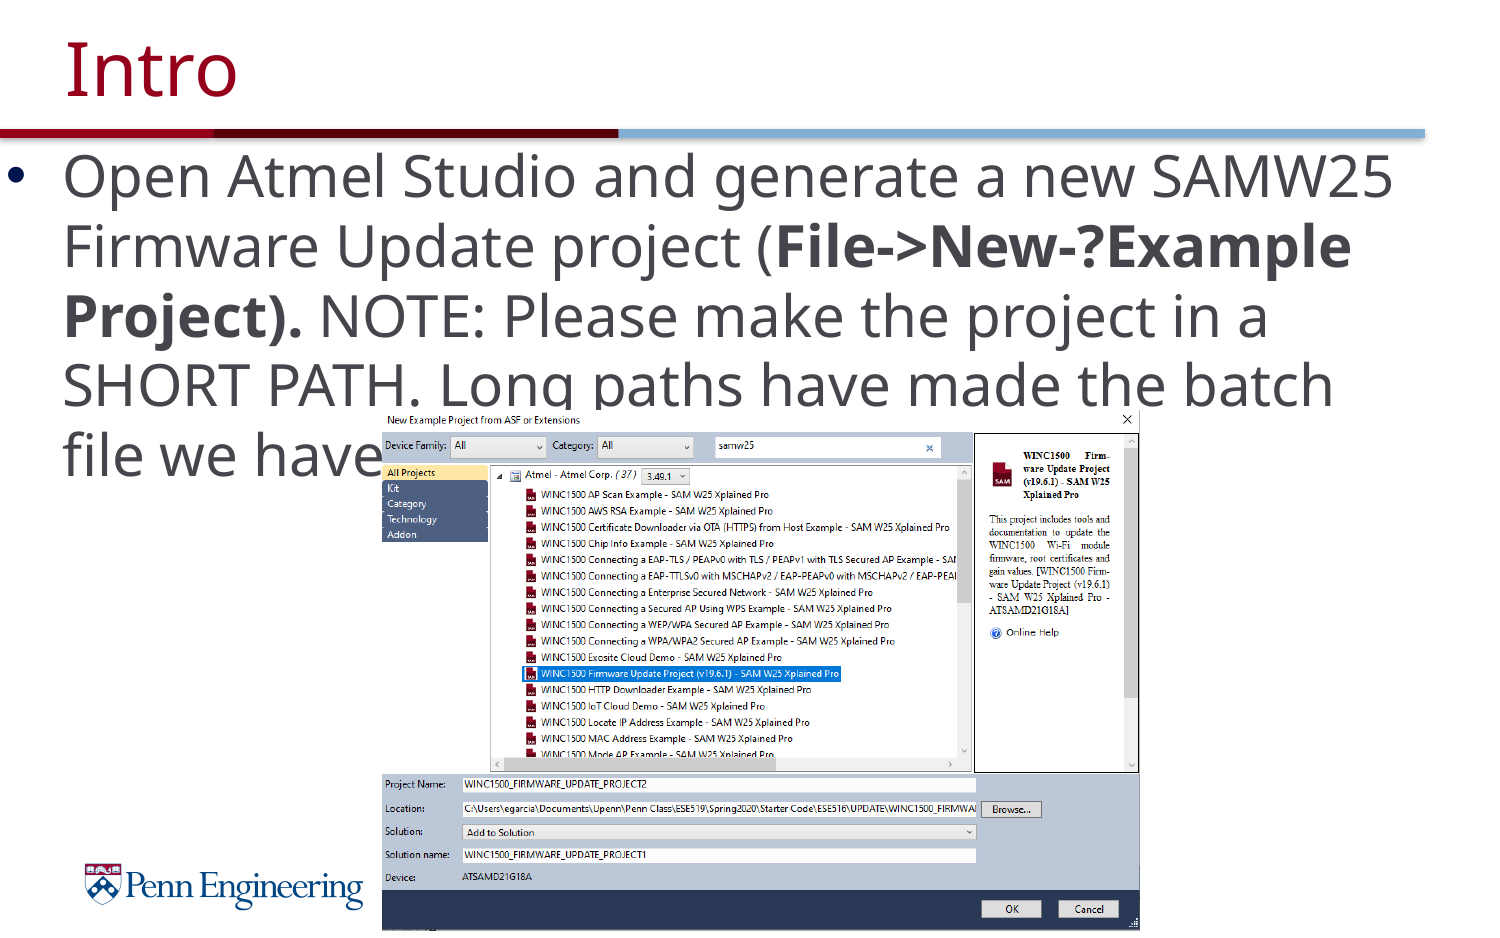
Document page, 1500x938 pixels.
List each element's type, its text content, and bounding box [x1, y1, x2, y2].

picture [382, 409, 1140, 931]
list Open Atmel Studio and generate a new SAMW25 Firmware Update project (File->New-?Example Project). NOTE: Please make the project in a SHORT PATH. Long paths have made the batch file we have to run fail. [0, 131, 1426, 546]
picture [75, 856, 372, 914]
title Intro [50, 2, 1401, 130]
